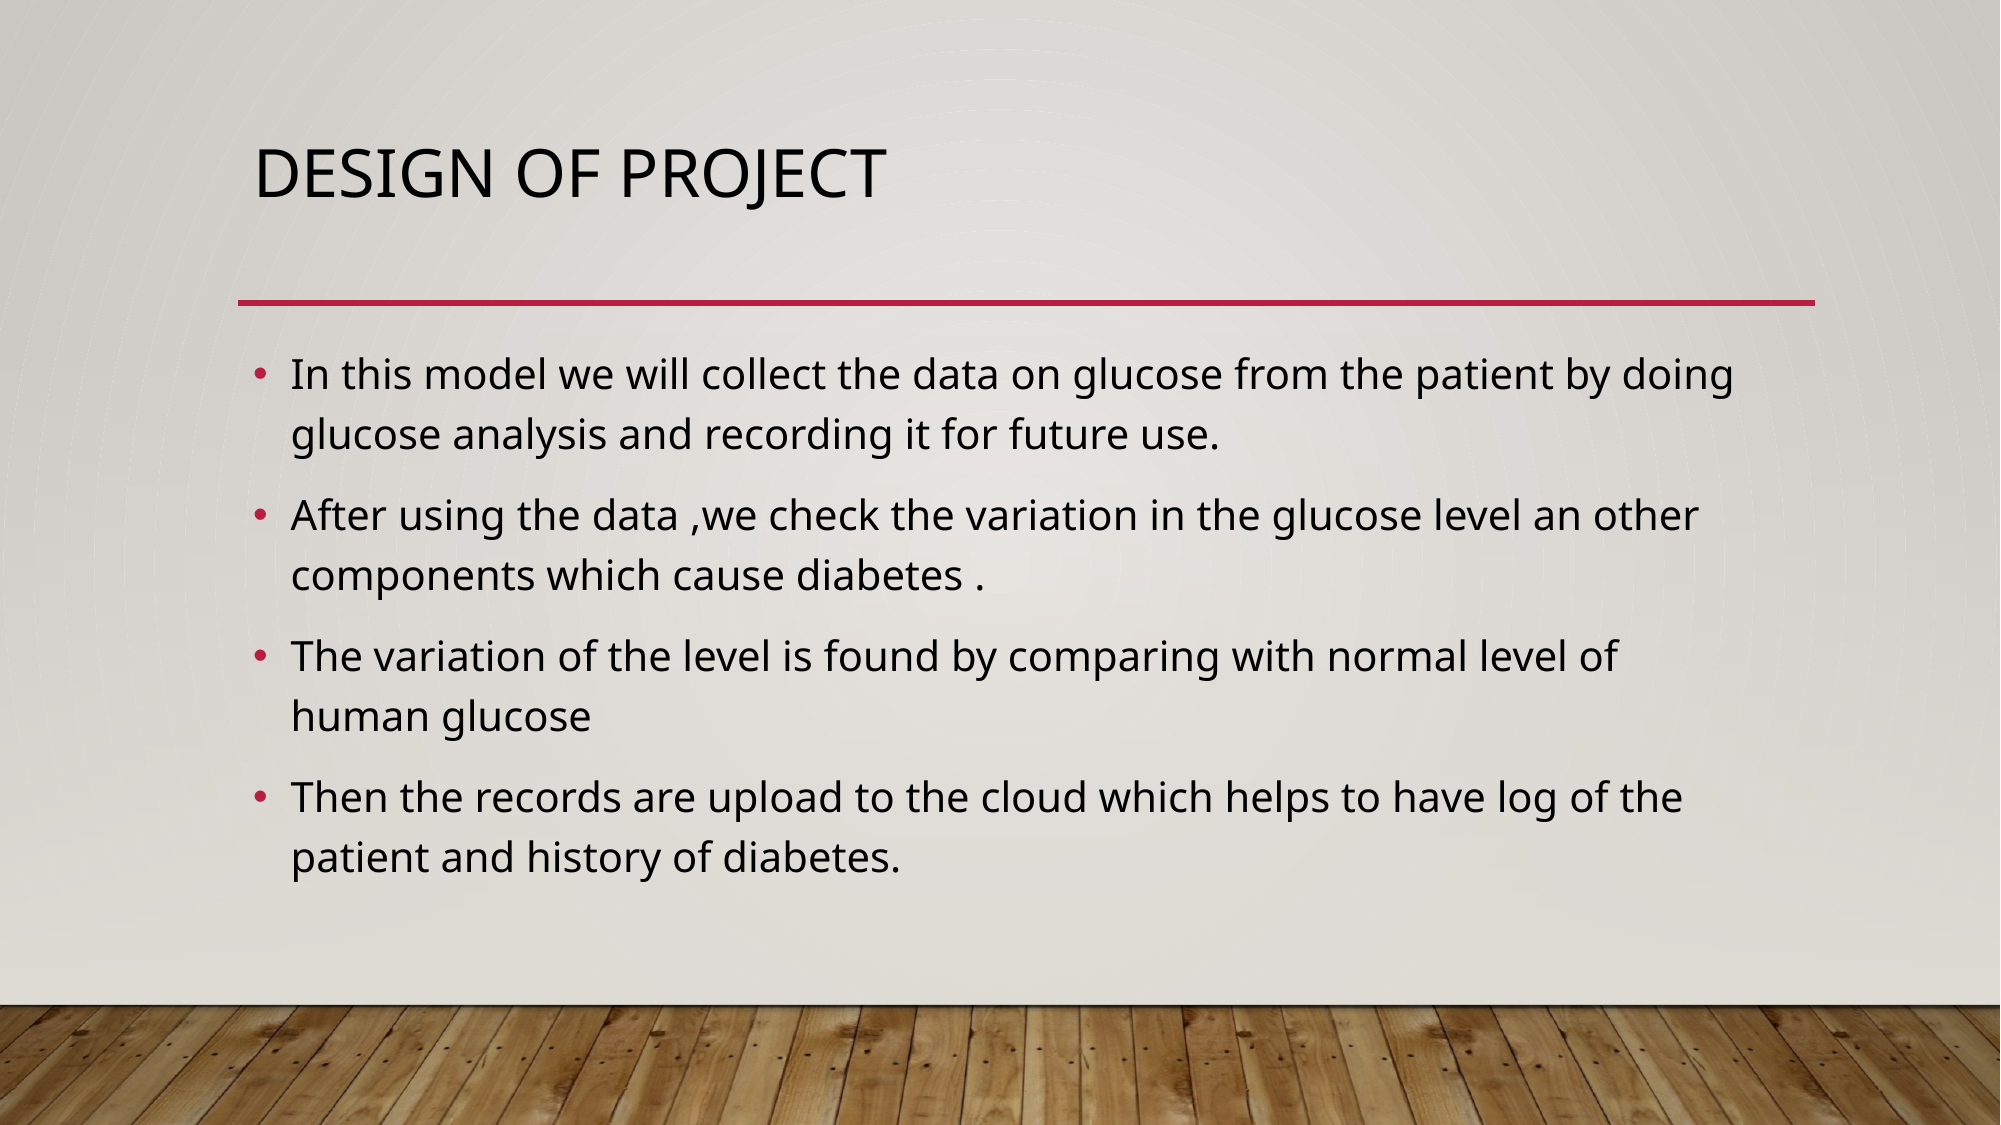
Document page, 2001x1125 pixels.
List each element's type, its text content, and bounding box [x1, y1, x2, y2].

list In this model we will collect the data on glucose from the patient by doing glucose analysis and recording it for future use. After using the data ,we check the variation in the glucose level an other components which cause diabetes . The variation of the level is found by comparing with normal level of human glucose Then the records are upload to the cloud which helps to have log of the patient and history of diabetes. [238, 330, 1814, 897]
picture [0, 1005, 2000, 1125]
title Design of Project [238, 131, 1814, 305]
